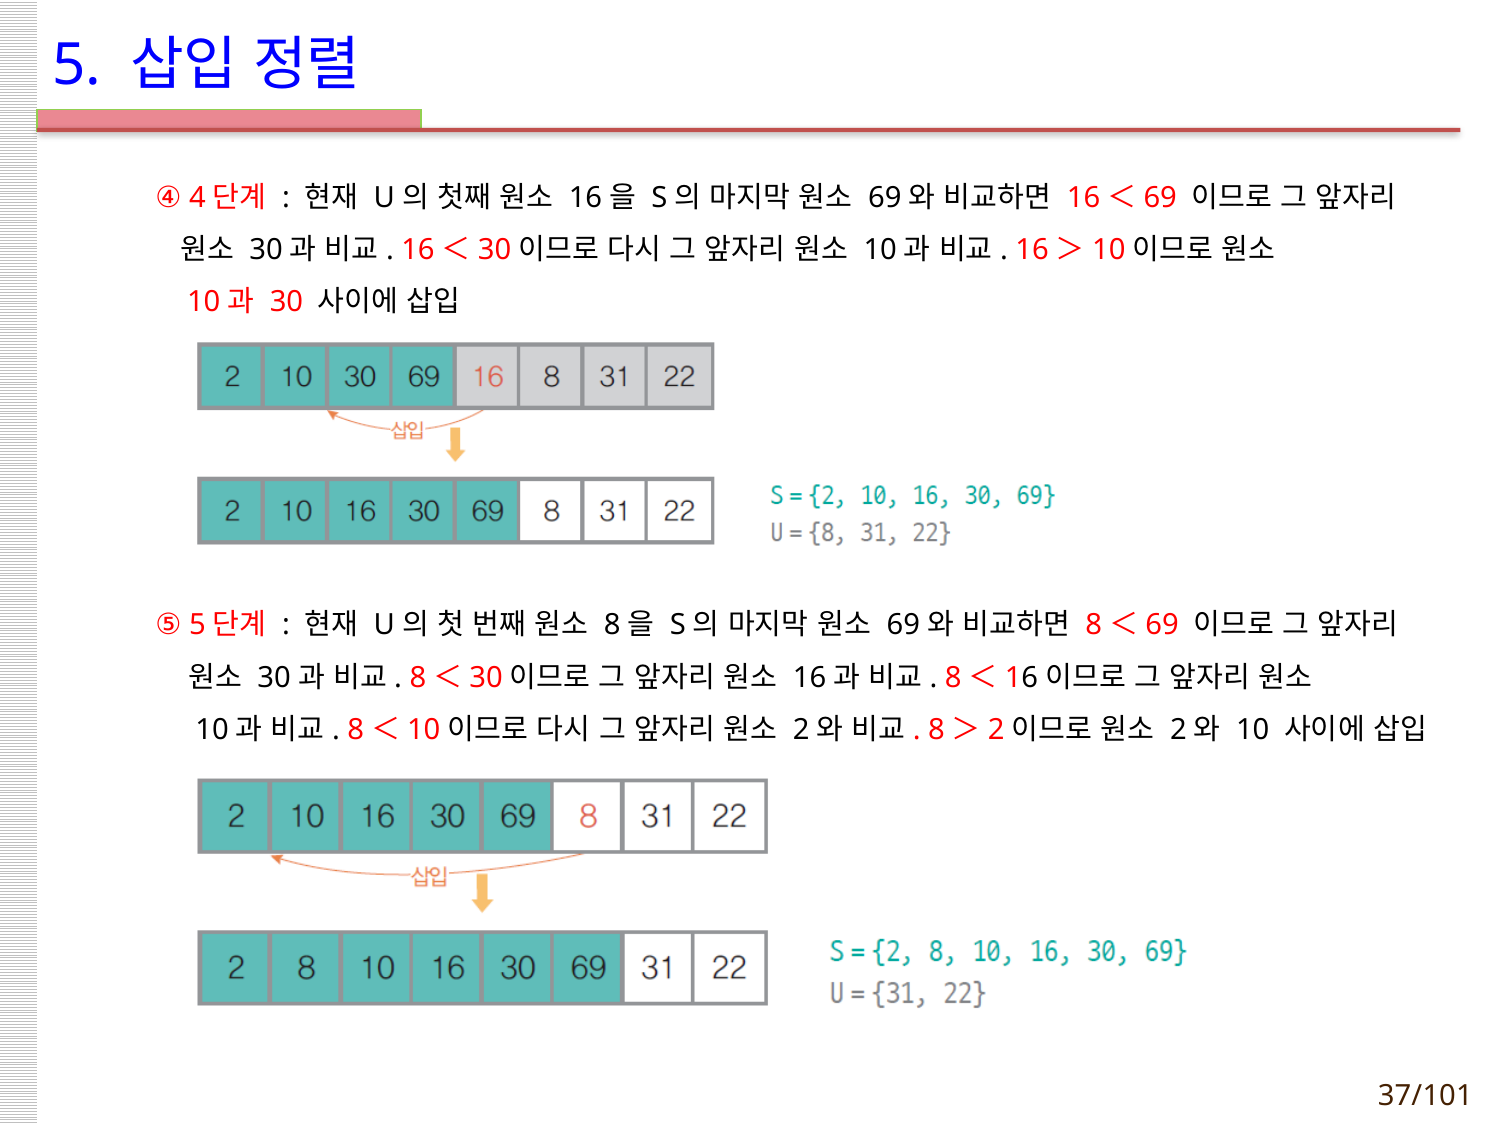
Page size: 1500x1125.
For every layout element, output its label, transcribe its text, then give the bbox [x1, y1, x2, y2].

picture [194, 774, 1188, 1013]
list ④ 4단계 : 현재 U의 첫째 원소 16을 S의 마지막 원소 69와 비교하면 16＜69 이므로 그 앞자리 원소 30과 비교. 16＜30이므로 다시 그 앞자리 원소 10과 비교. 16＞10이므로 원소 10과 30 사이에 삽입 ⑤ 5단계 : 현재 U의 첫 번째 원소 8을 S의 마지막 원소 69와 비교하면 8＜69 이므로 그 앞자리 원소 30과 비교. 8＜30이므로 그 앞자리 원소 16과 비교. 8＜16이므로 그 앞자리 원소 10과 비교. 8＜10이므로 다시 그 앞자리 원소 2와 비교. 8＞2이므로 원소 2와 10 사이에 삽입 [37, 152, 1463, 1091]
picture [194, 337, 1058, 550]
title 5. 삽입 정렬 [37, 13, 1278, 109]
